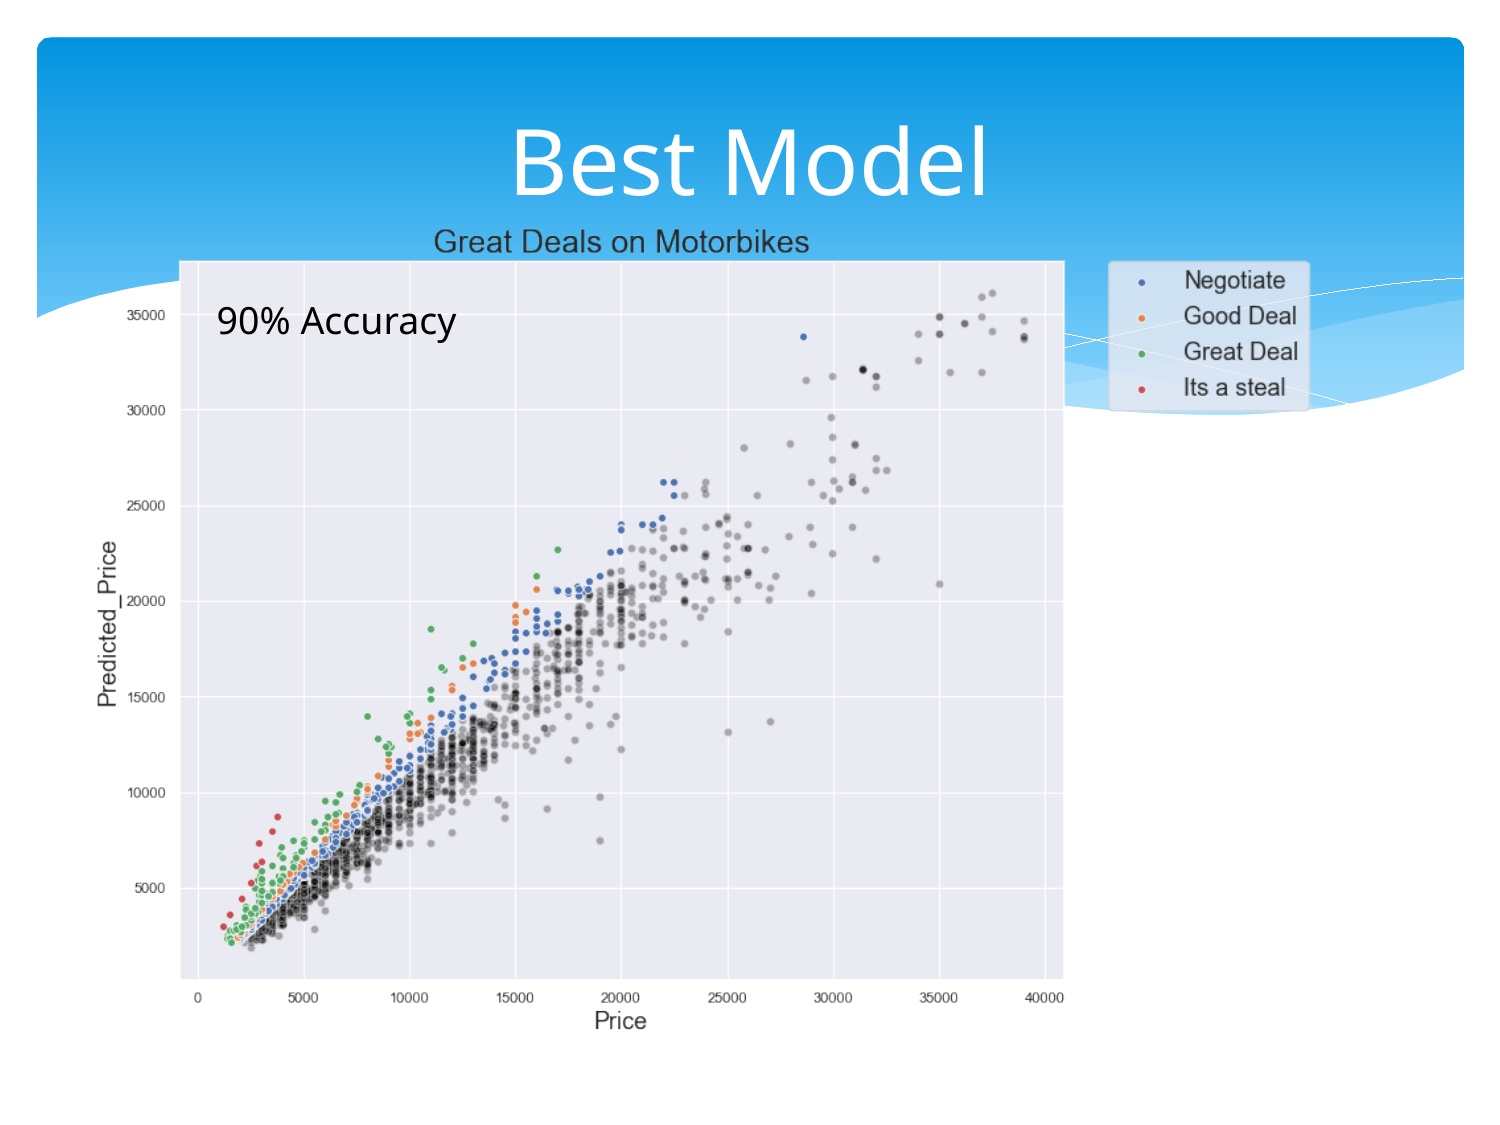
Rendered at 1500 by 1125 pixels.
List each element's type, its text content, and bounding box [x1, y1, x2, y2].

title Best Model [75, 55, 1425, 261]
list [86, 220, 1318, 1045]
